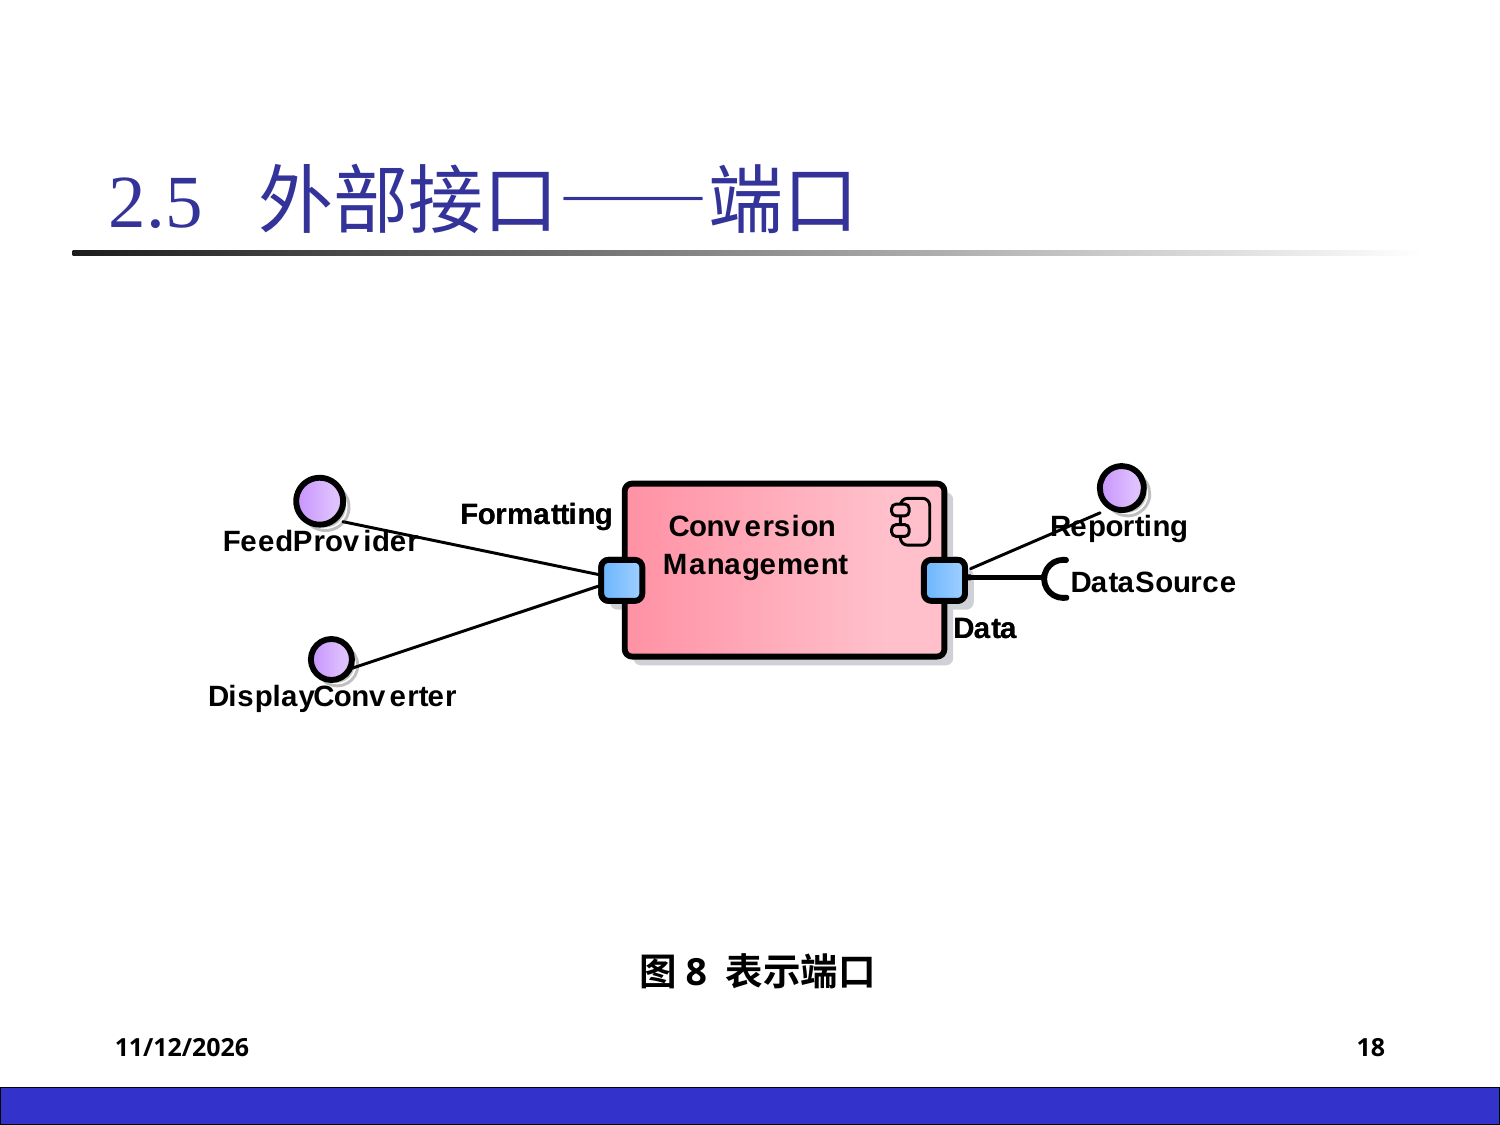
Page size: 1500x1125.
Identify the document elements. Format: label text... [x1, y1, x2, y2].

picture [159, 432, 1284, 756]
text_box 2.5 外部接口——端口 [94, 49, 1407, 250]
text_box 2022/12/28 [99, 1024, 425, 1103]
text_box 图8 表示端口 [478, 940, 1046, 1001]
text_box [53, 290, 1419, 837]
text_box 18 [1074, 1024, 1400, 1103]
